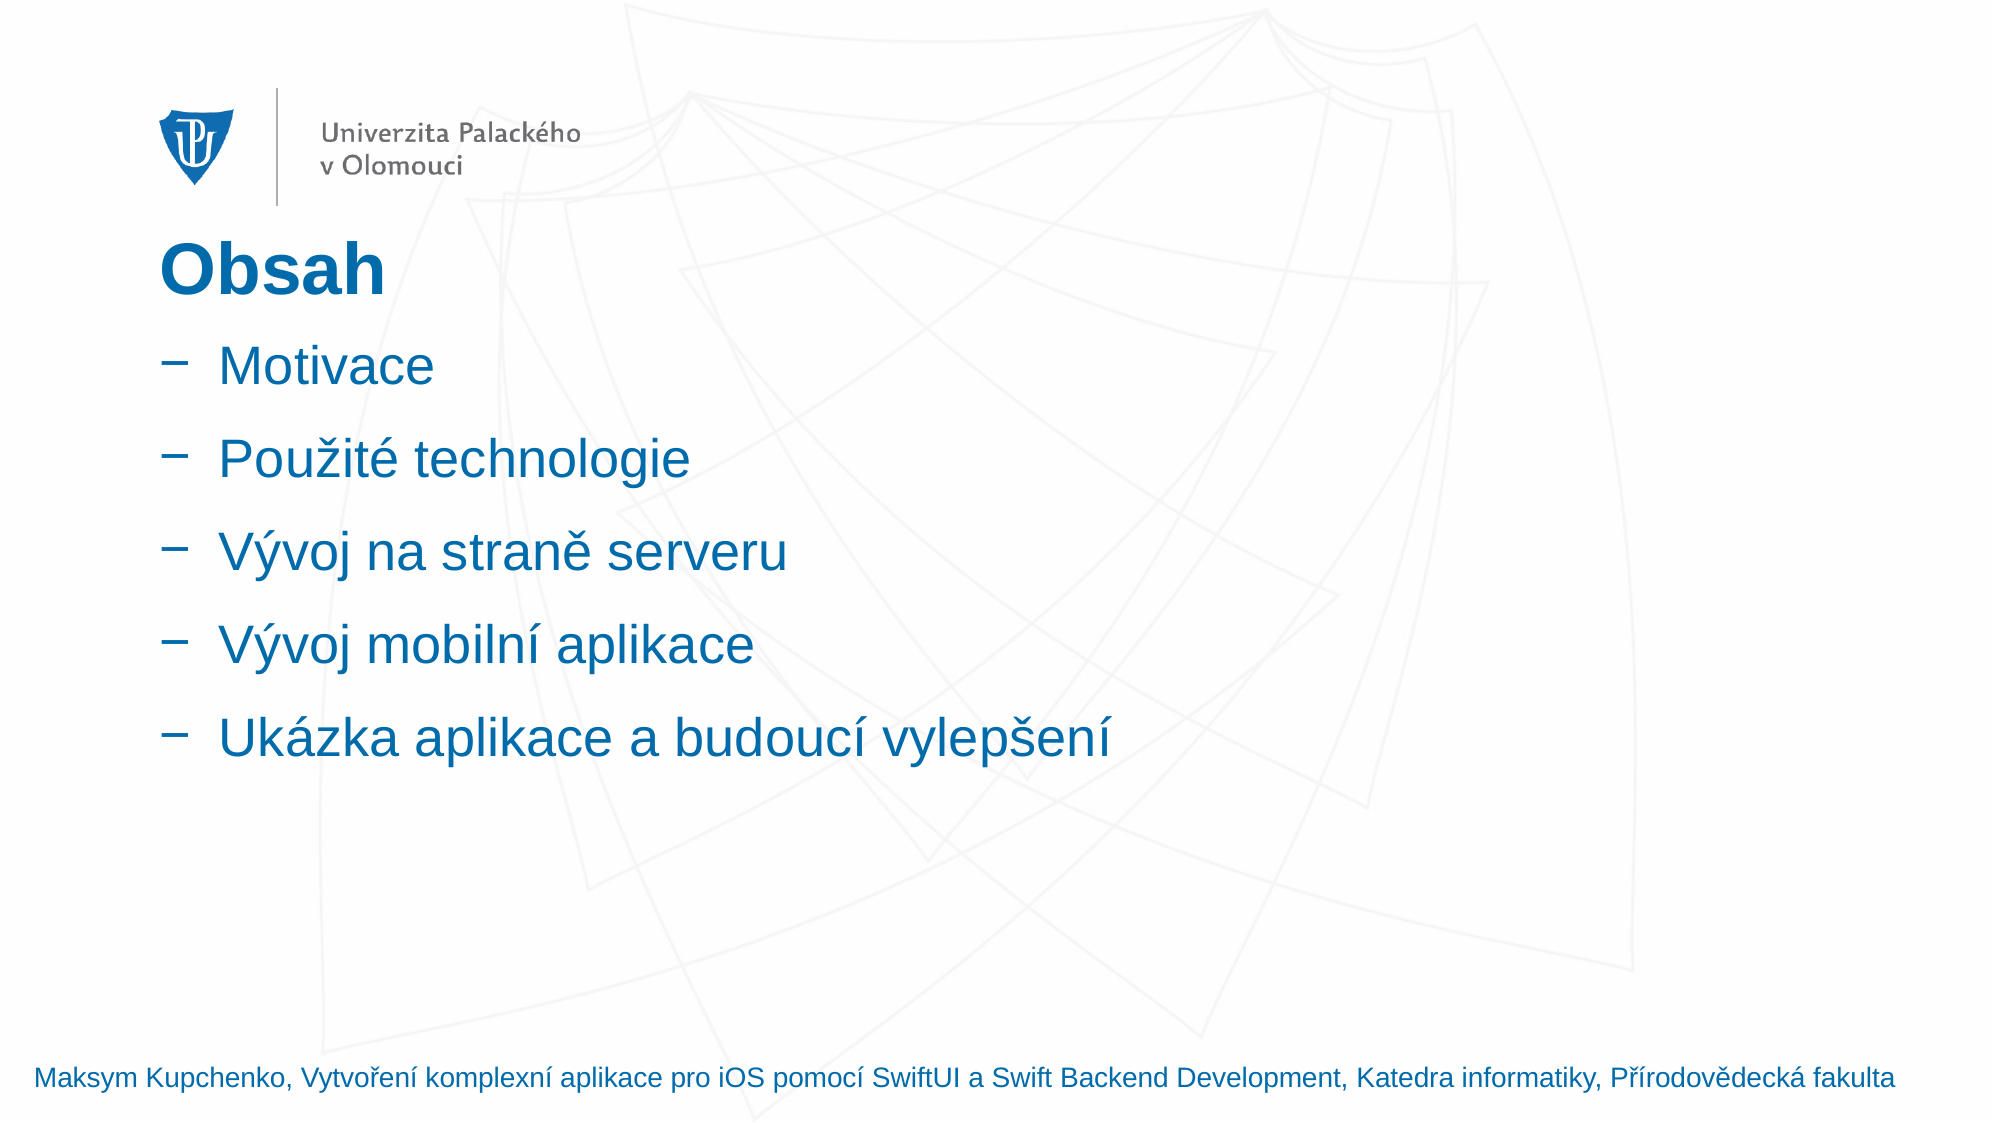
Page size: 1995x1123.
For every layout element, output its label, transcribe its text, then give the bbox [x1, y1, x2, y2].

list Motivace Použité technologie Vývoj na straně serveru Vývoj mobilní aplikace Ukázka aplikace a budoucí vylepšení [159, 330, 1836, 1046]
footer Maksym Kupchenko, Vytvoření komplexní aplikace pro iOS pomocí SwiftUI a Swift Backend Development, Katedra informatiky, Přírodovědecká fakulta [33, 1058, 1938, 1094]
picture [159, 88, 580, 206]
title Obsah [159, 221, 1836, 330]
